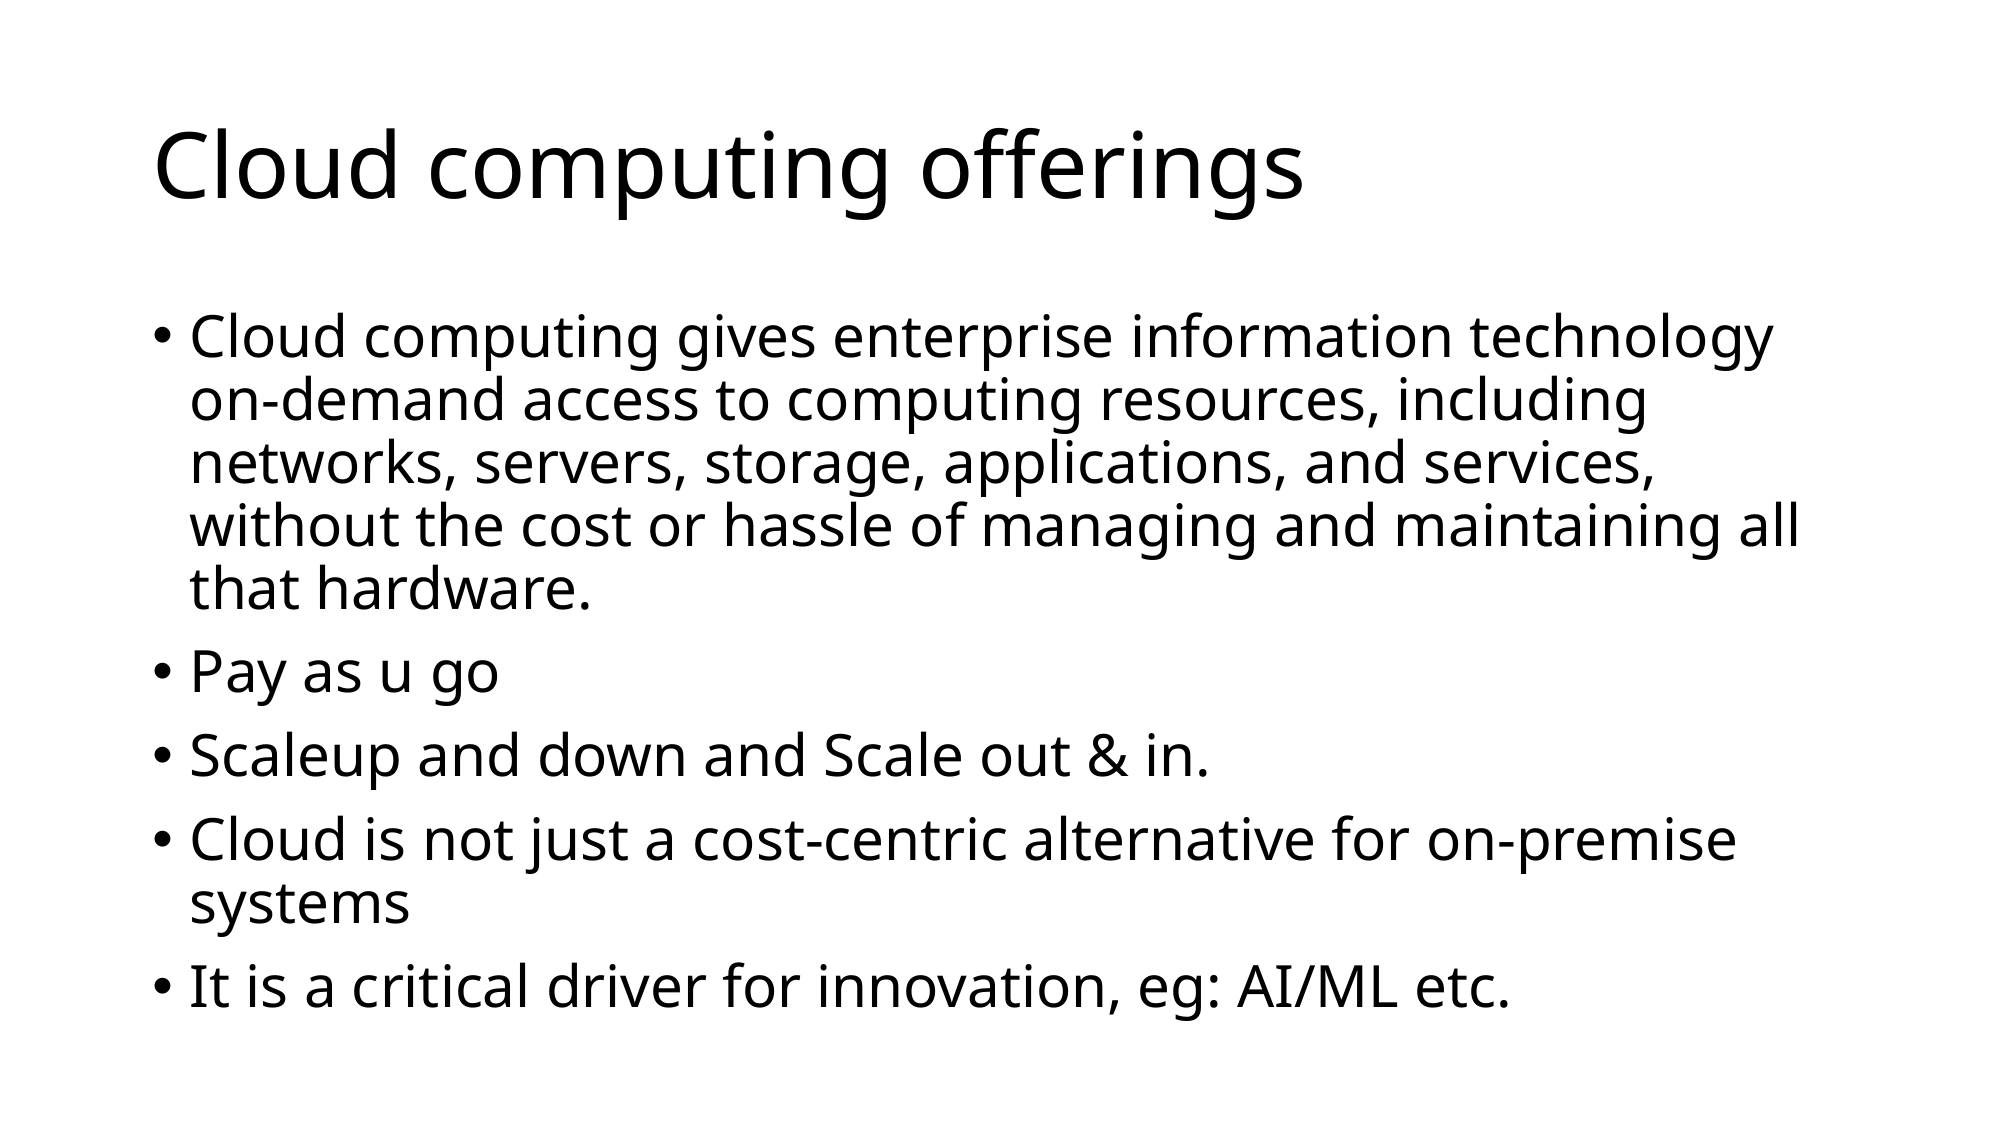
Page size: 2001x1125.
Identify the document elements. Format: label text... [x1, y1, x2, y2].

list Cloud computing gives enterprise information technology on-demand access to computing resources, including networks, servers, storage, applications, and services, without the cost or hassle of managing and maintaining all that hardware. Pay as u go Scaleup and down and Scale out & in. Cloud is not just a cost-centric alternative for on-premise systems It is a critical driver for innovation, eg: AI/ML etc. [137, 299, 1863, 1014]
title Cloud computing offerings [137, 59, 1863, 278]
